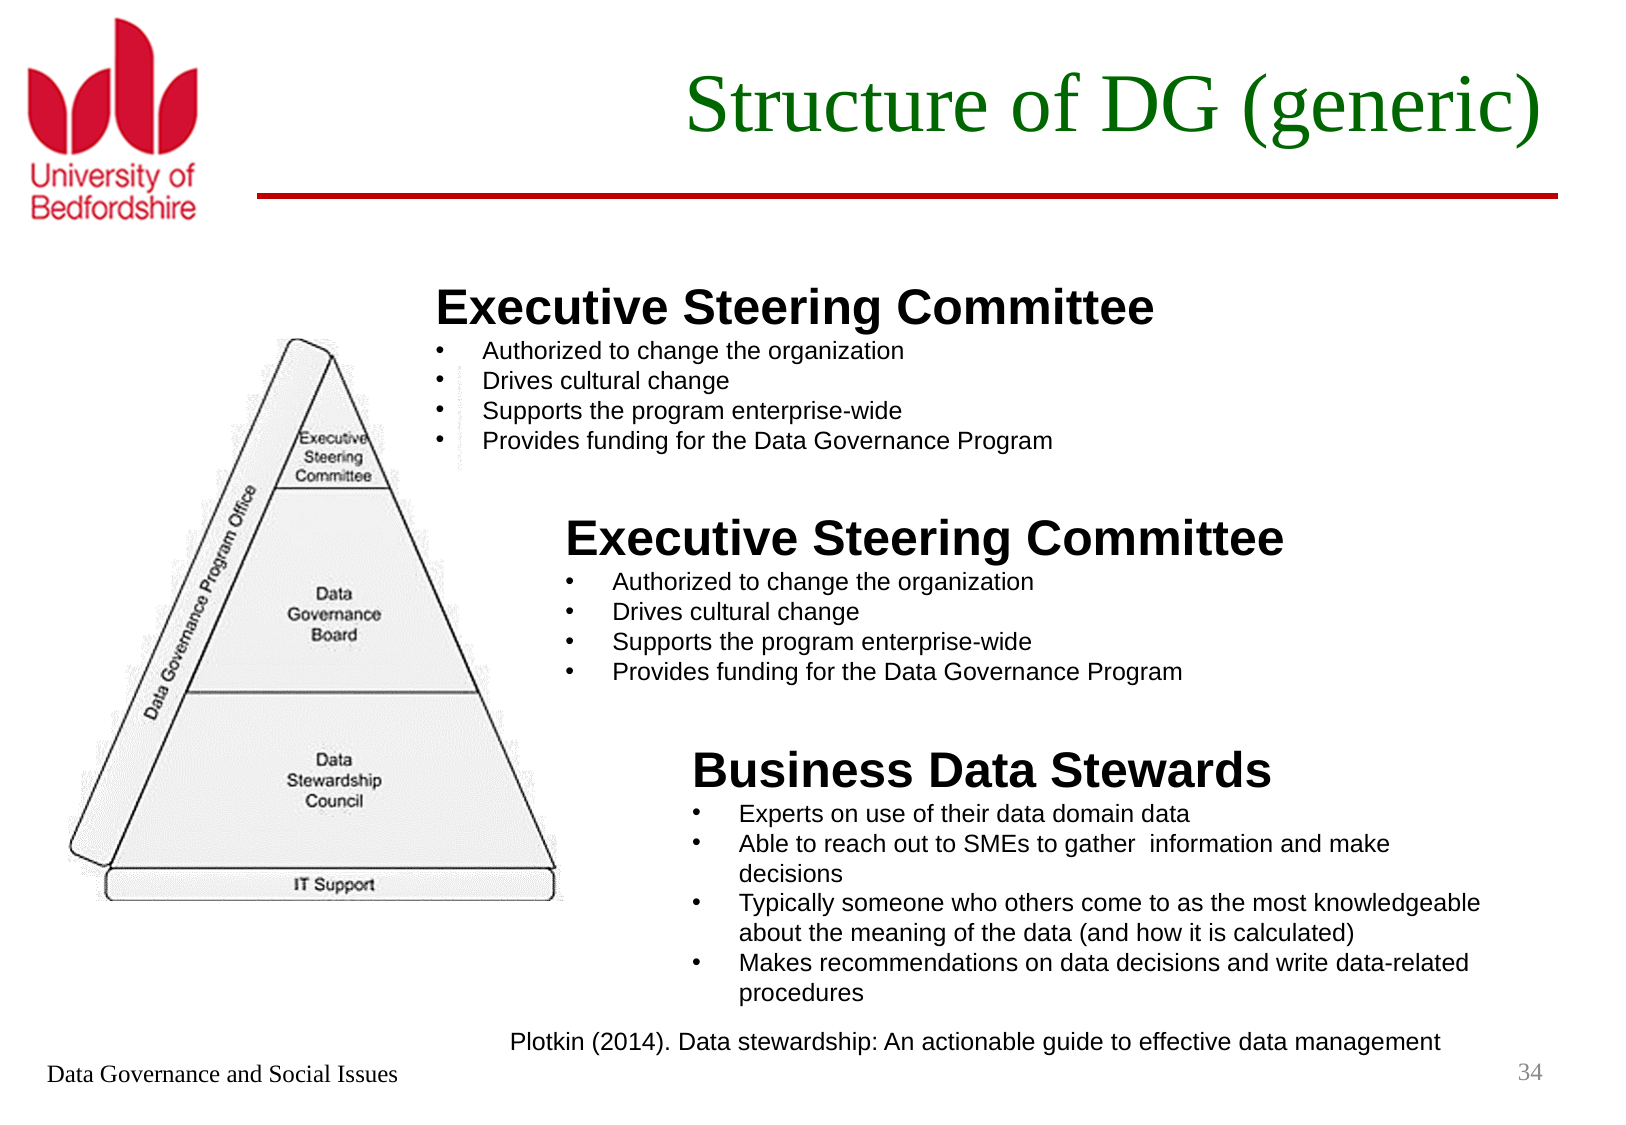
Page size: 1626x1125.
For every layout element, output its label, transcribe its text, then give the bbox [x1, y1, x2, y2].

picture [68, 337, 564, 901]
text_box Plotkin (2014). Data stewardship: An actionable guide to effective data management [495, 1017, 1458, 1063]
text_box Executive Steering Committee Authorized to change the organization Drives cultural change Supports the program enterprise-wide Provides funding for the Data Governance Program [568, 498, 1300, 693]
slide_number Data Governance and Social Issues [31, 1050, 435, 1093]
text_box Business Data Stewards Experts on use of their data domain data Able to reach out to SMEs to gather information and make decisions Typically someone who others come to as the most knowledgeable about the meaning of the data (and how it is calculated) Makes recommendations on data decisions and write data-related procedures [677, 729, 1516, 1015]
slide_number 34 [1474, 1040, 1558, 1101]
picture [0, 0, 234, 235]
text_box Executive Steering Committee Authorized to change the organization Drives cultural change Supports the program enterprise-wide Provides funding for the Data Governance Program [420, 267, 1171, 462]
title Structure of DG (generic) [292, 23, 1558, 173]
